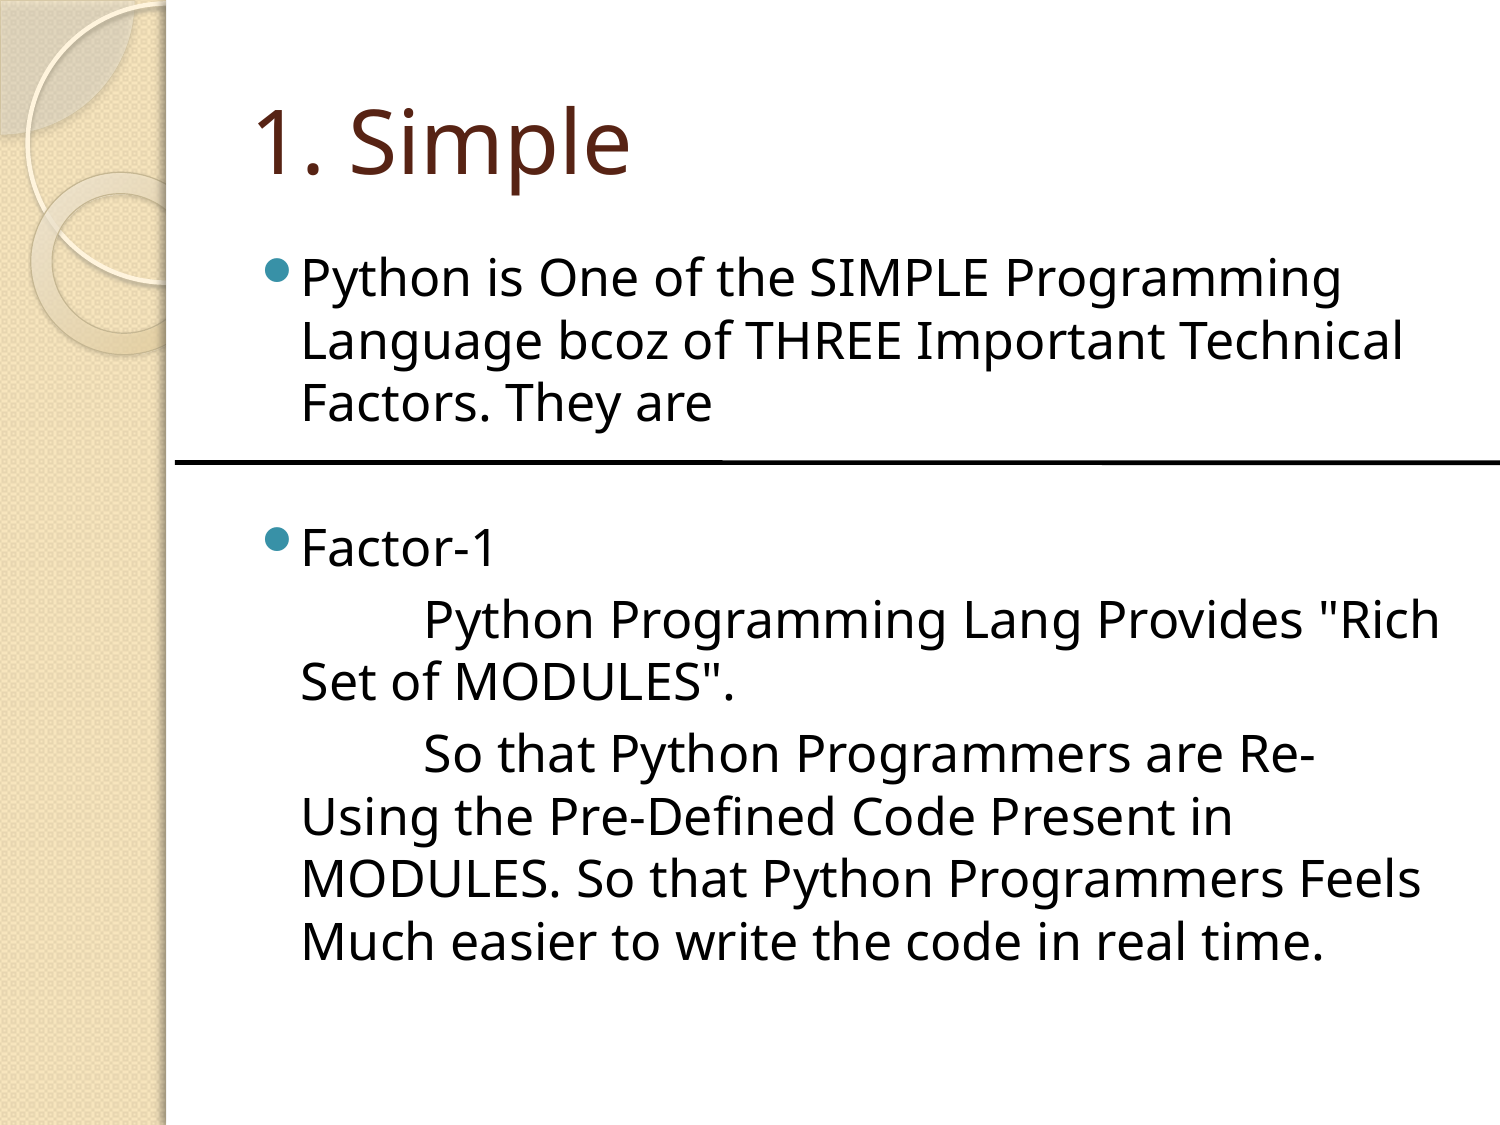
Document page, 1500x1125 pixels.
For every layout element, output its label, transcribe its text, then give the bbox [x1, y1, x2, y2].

title 1. Simple [235, 45, 1466, 233]
list Python is One of the SIMPLE Programming Language bcoz of THREE Important Technical Factors. They are Factor-1 Python Programming Lang Provides "Rich Set of MODULES". So that Python Programmers are Re-Using the Pre-Defined Code Present in MODULES. So that Python Programmers Feels Much easier to write the code in real time. [235, 237, 1466, 460]
list Python is One of the SIMPLE Programming Language bcoz of THREE Important Technical Factors. They are Factor-1 Python Programming Lang Provides "Rich Set of MODULES". So that Python Programmers are Re-Using the Pre-Defined Code Present in MODULES. So that Python Programmers Feels Much easier to write the code in real time. [235, 473, 1466, 1025]
